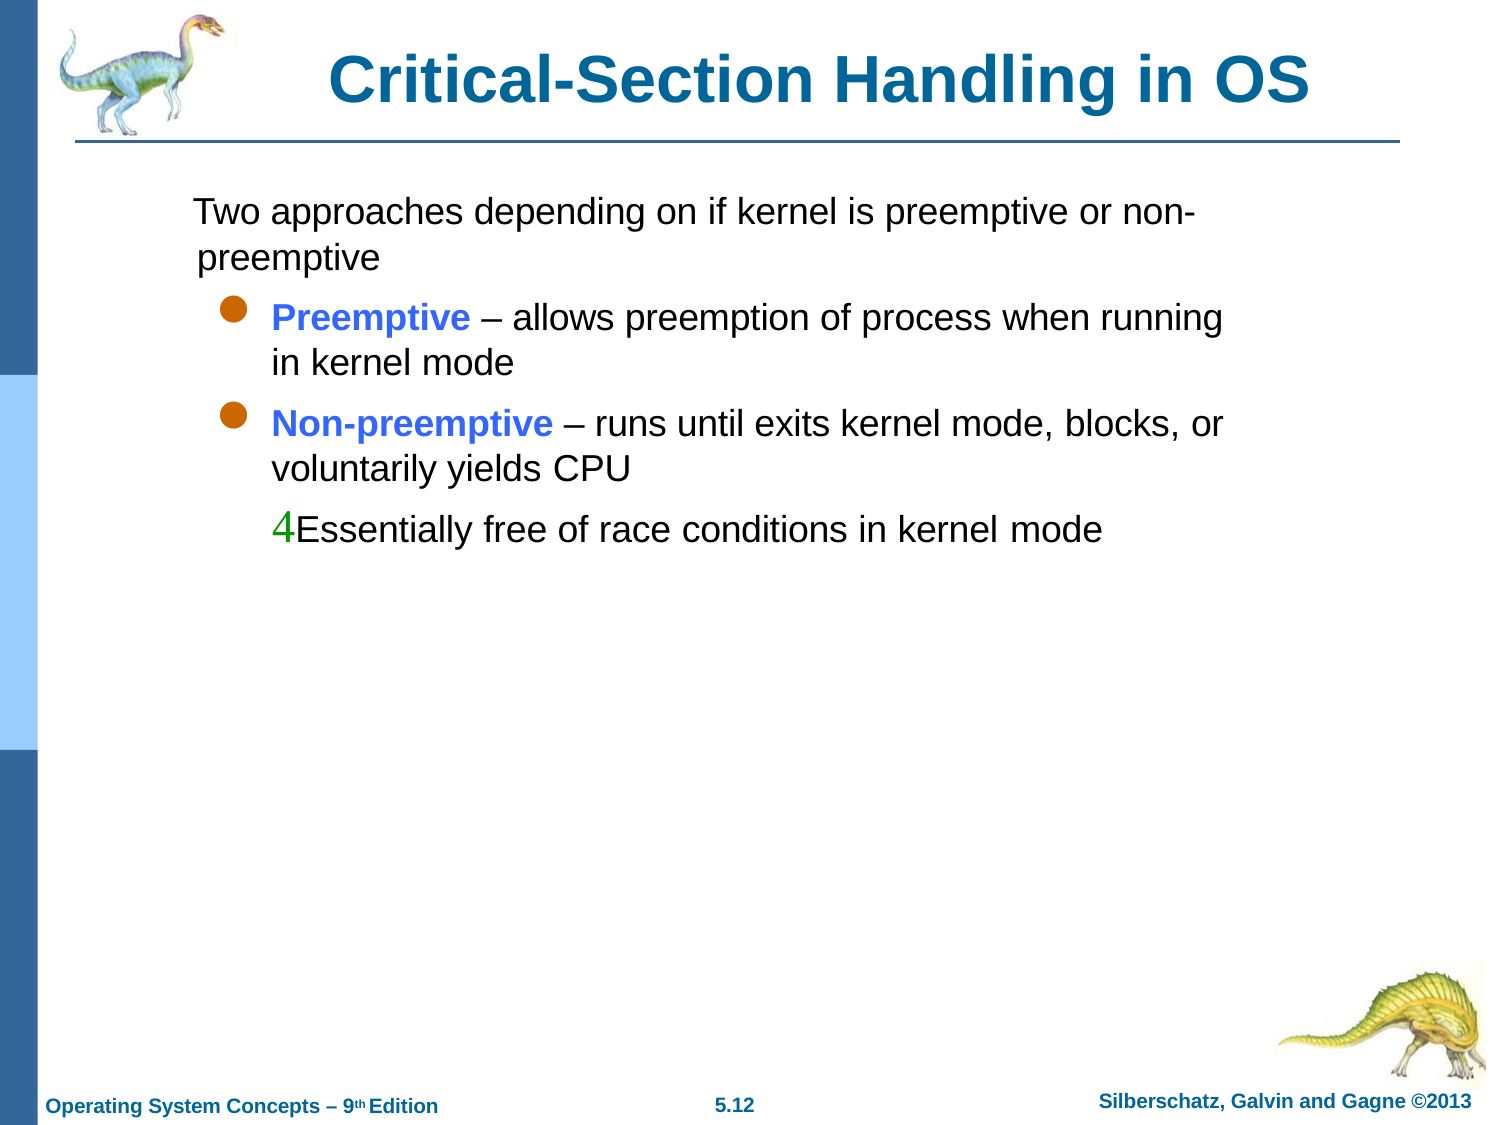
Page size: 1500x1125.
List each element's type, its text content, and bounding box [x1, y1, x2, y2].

footer Operating System Concepts – 9th Edition [43, 1094, 450, 1125]
title Critical-Section Handling in OS [16, 35, 1484, 224]
text_box Two approaches depending on if kernel is preemptive or non- preemptive Preemptive – allows preemption of process when running in kernel mode Non-preemptive – runs until exits kernel mode, blocks, or voluntarily yields CPU Essentially free of race conditions in kernel mode [190, 187, 1238, 552]
slide_number Silberschatz, Galvin and Gagne ©2013 [1096, 1089, 1478, 1125]
slide_number 5.10 [712, 1093, 760, 1125]
picture [1275, 959, 1486, 1090]
picture [46, 0, 243, 35]
